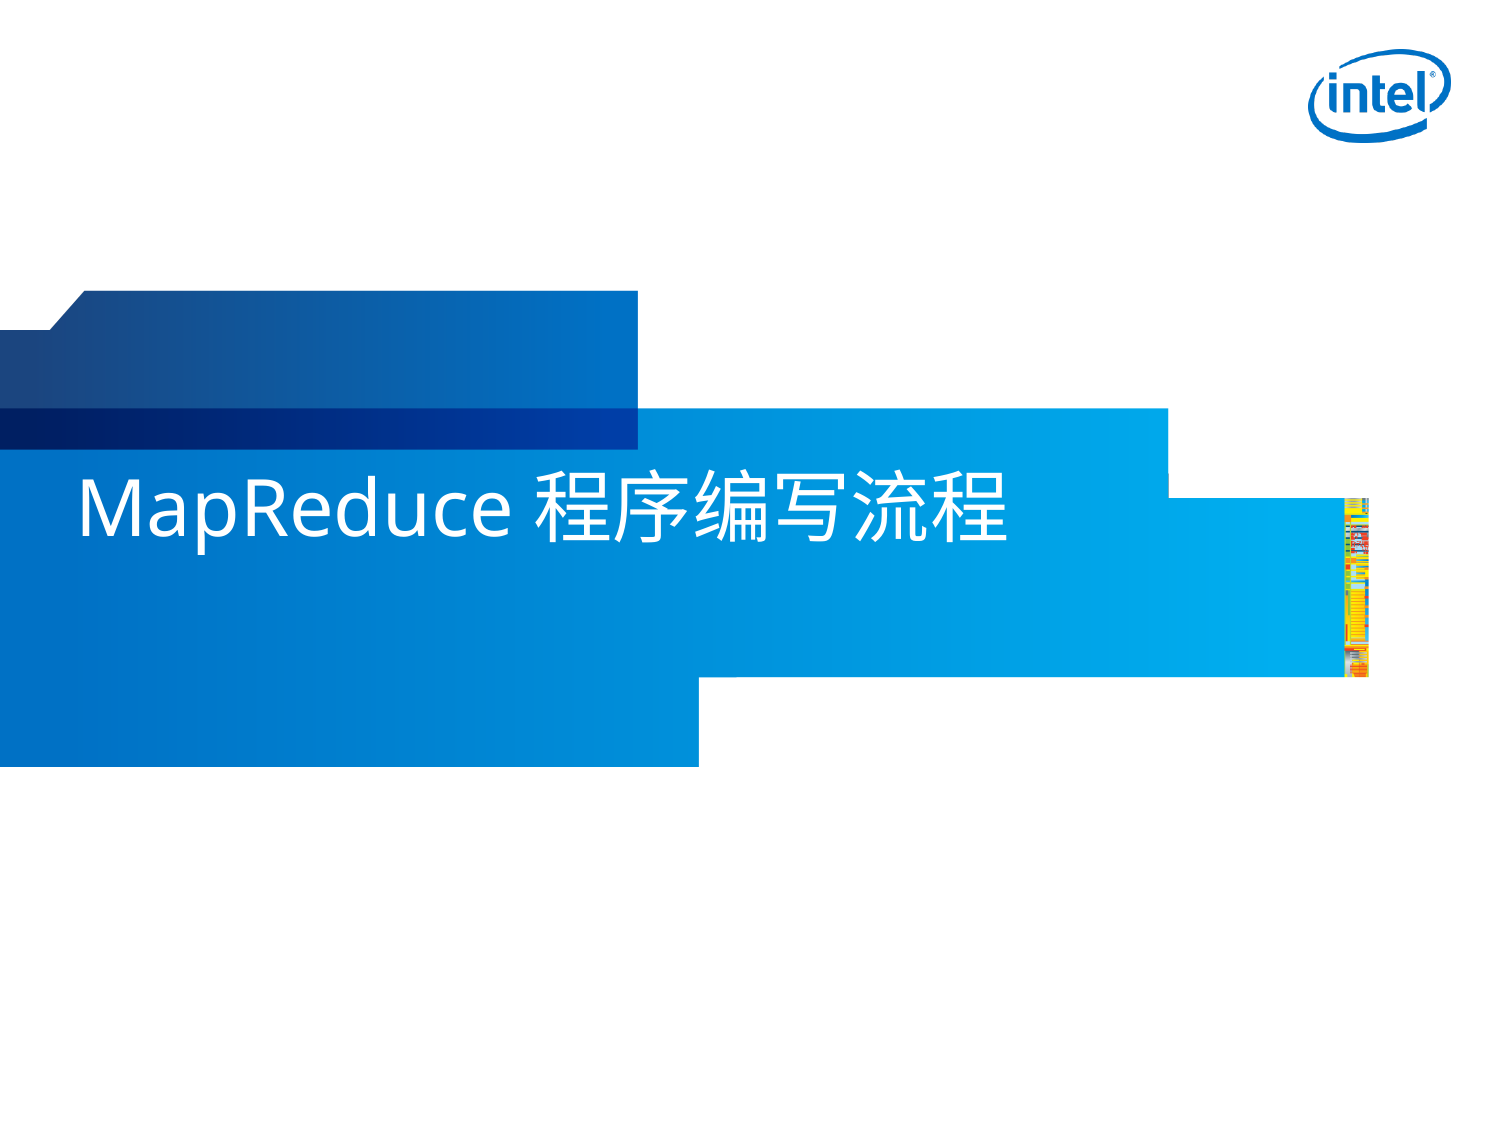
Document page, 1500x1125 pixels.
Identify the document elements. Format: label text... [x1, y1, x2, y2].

picture [1308, 49, 1451, 143]
title MapReduce程序编写流程 [75, 456, 1183, 553]
picture [0, 290, 1369, 767]
